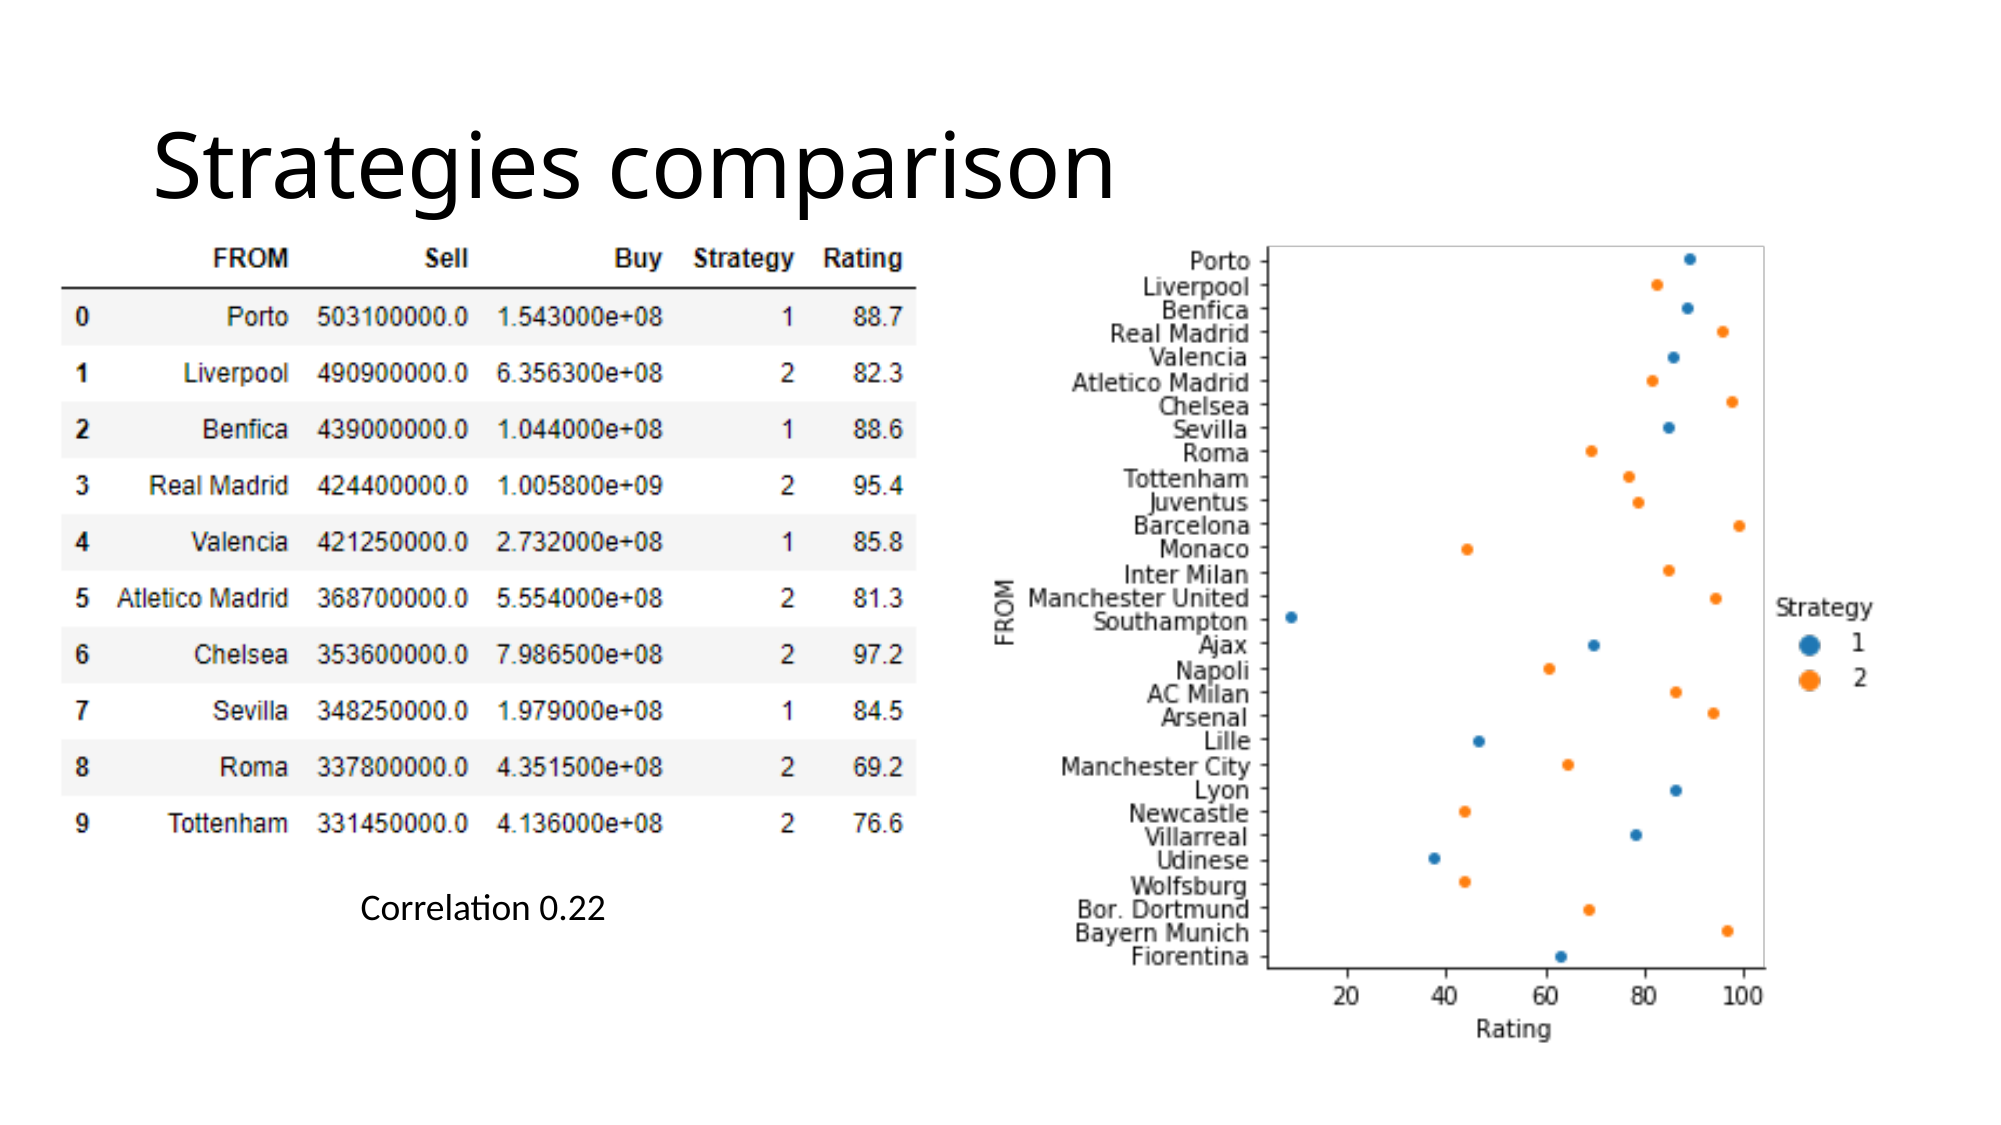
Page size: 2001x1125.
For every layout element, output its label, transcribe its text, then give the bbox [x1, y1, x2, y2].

picture [979, 233, 1896, 1057]
text_box Correlation 0.22 [345, 875, 621, 936]
title Strategies comparison [137, 59, 1863, 278]
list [49, 229, 934, 857]
